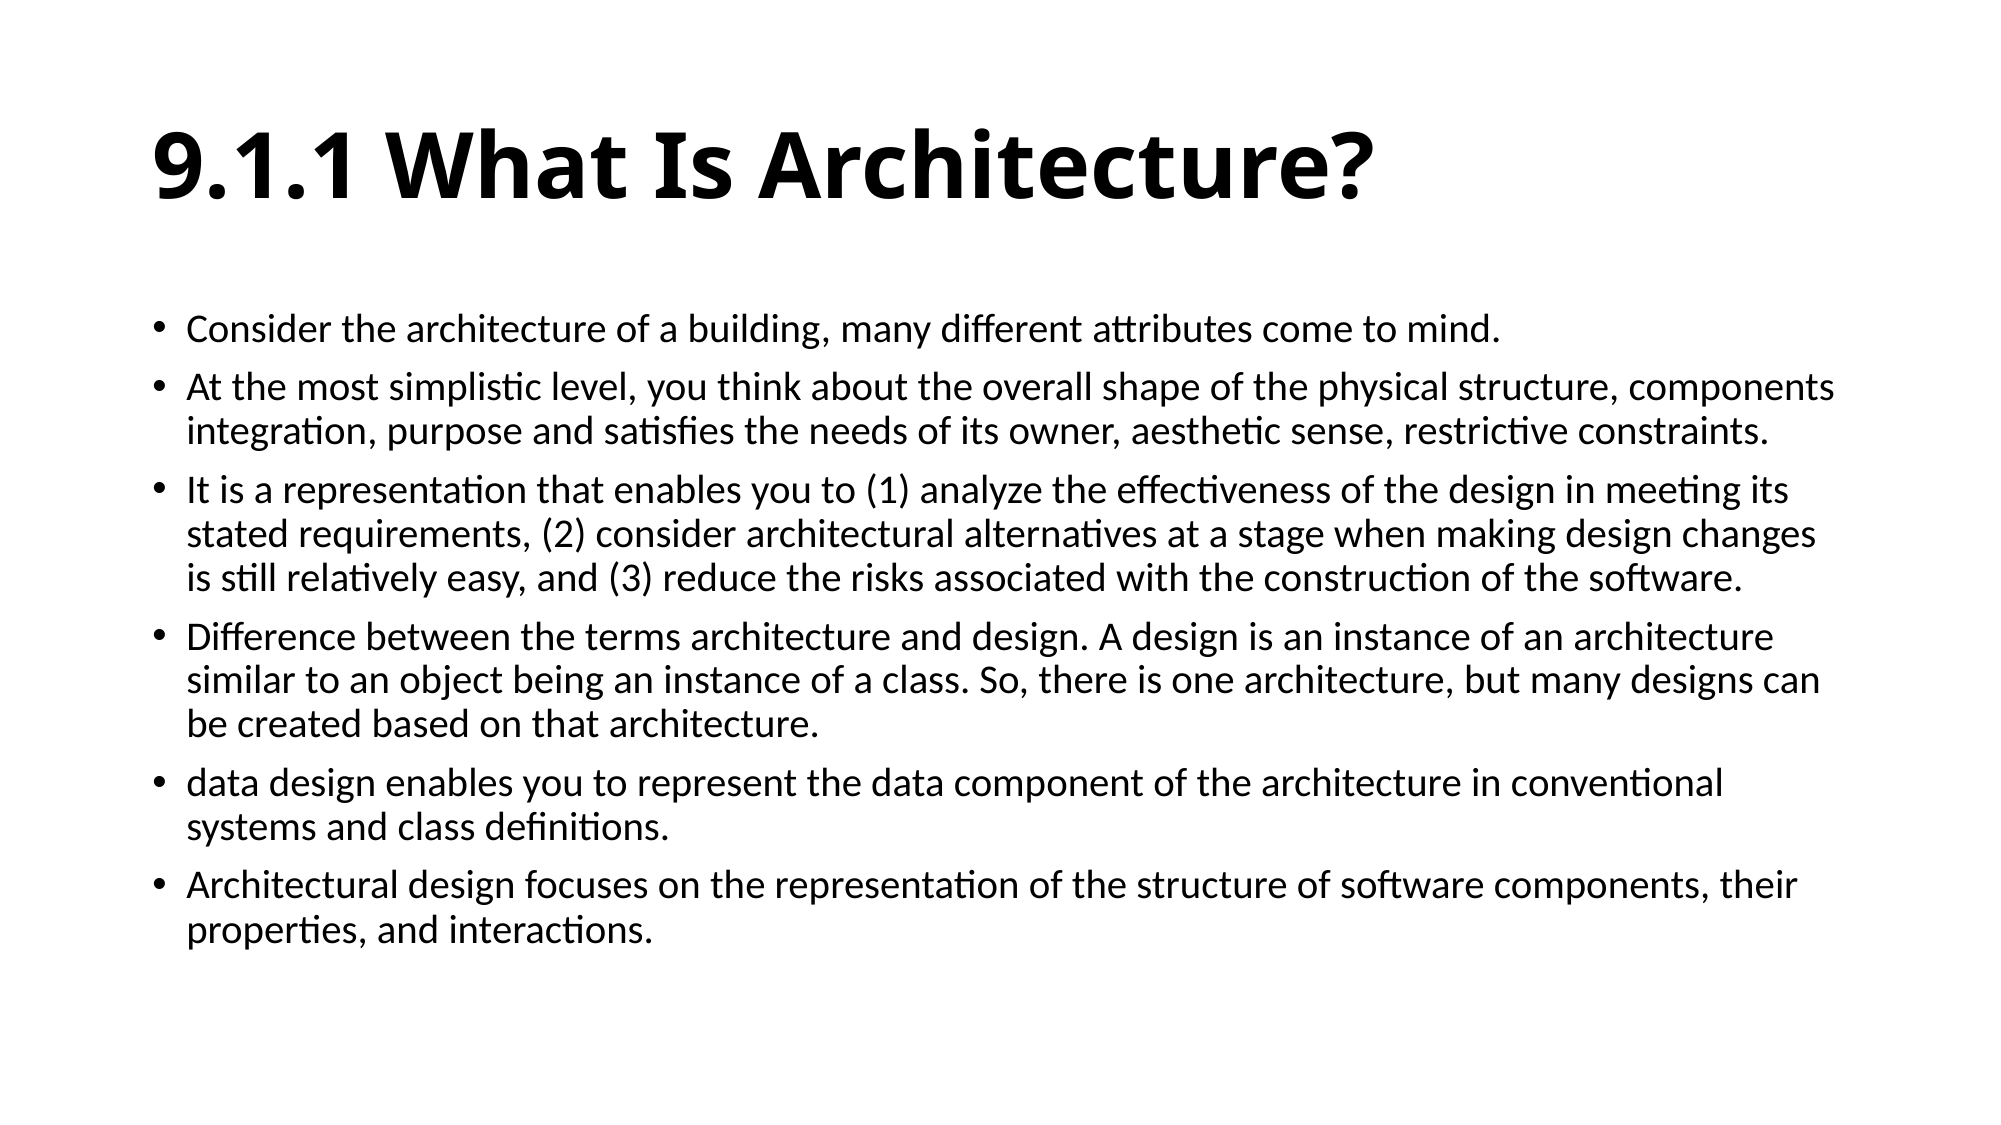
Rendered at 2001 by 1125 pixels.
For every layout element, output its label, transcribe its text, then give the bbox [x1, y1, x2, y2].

title 9.1.1 What Is Architecture? [137, 59, 1863, 278]
list Consider the architecture of a building, many different attributes come to mind. At the most simplistic level, you think about the overall shape of the physical structure, components integration, purpose and satisfies the needs of its owner, aesthetic sense, restrictive constraints. It is a representation that enables you to (1) analyze the effectiveness of the design in meeting its stated requirements, (2) consider architectural alternatives at a stage when making design changes is still relatively easy, and (3) reduce the risks associated with the construction of the software. Difference between the terms architecture and design. A design is an instance of an architecture similar to an object being an instance of a class. So, there is one architecture, but many designs can be created based on that architecture. data design enables you to represent the data component of the architecture in conventional systems and class definitions. Architectural design focuses on the representation of the structure of software components, their properties, and interactions. [137, 299, 1863, 1014]
